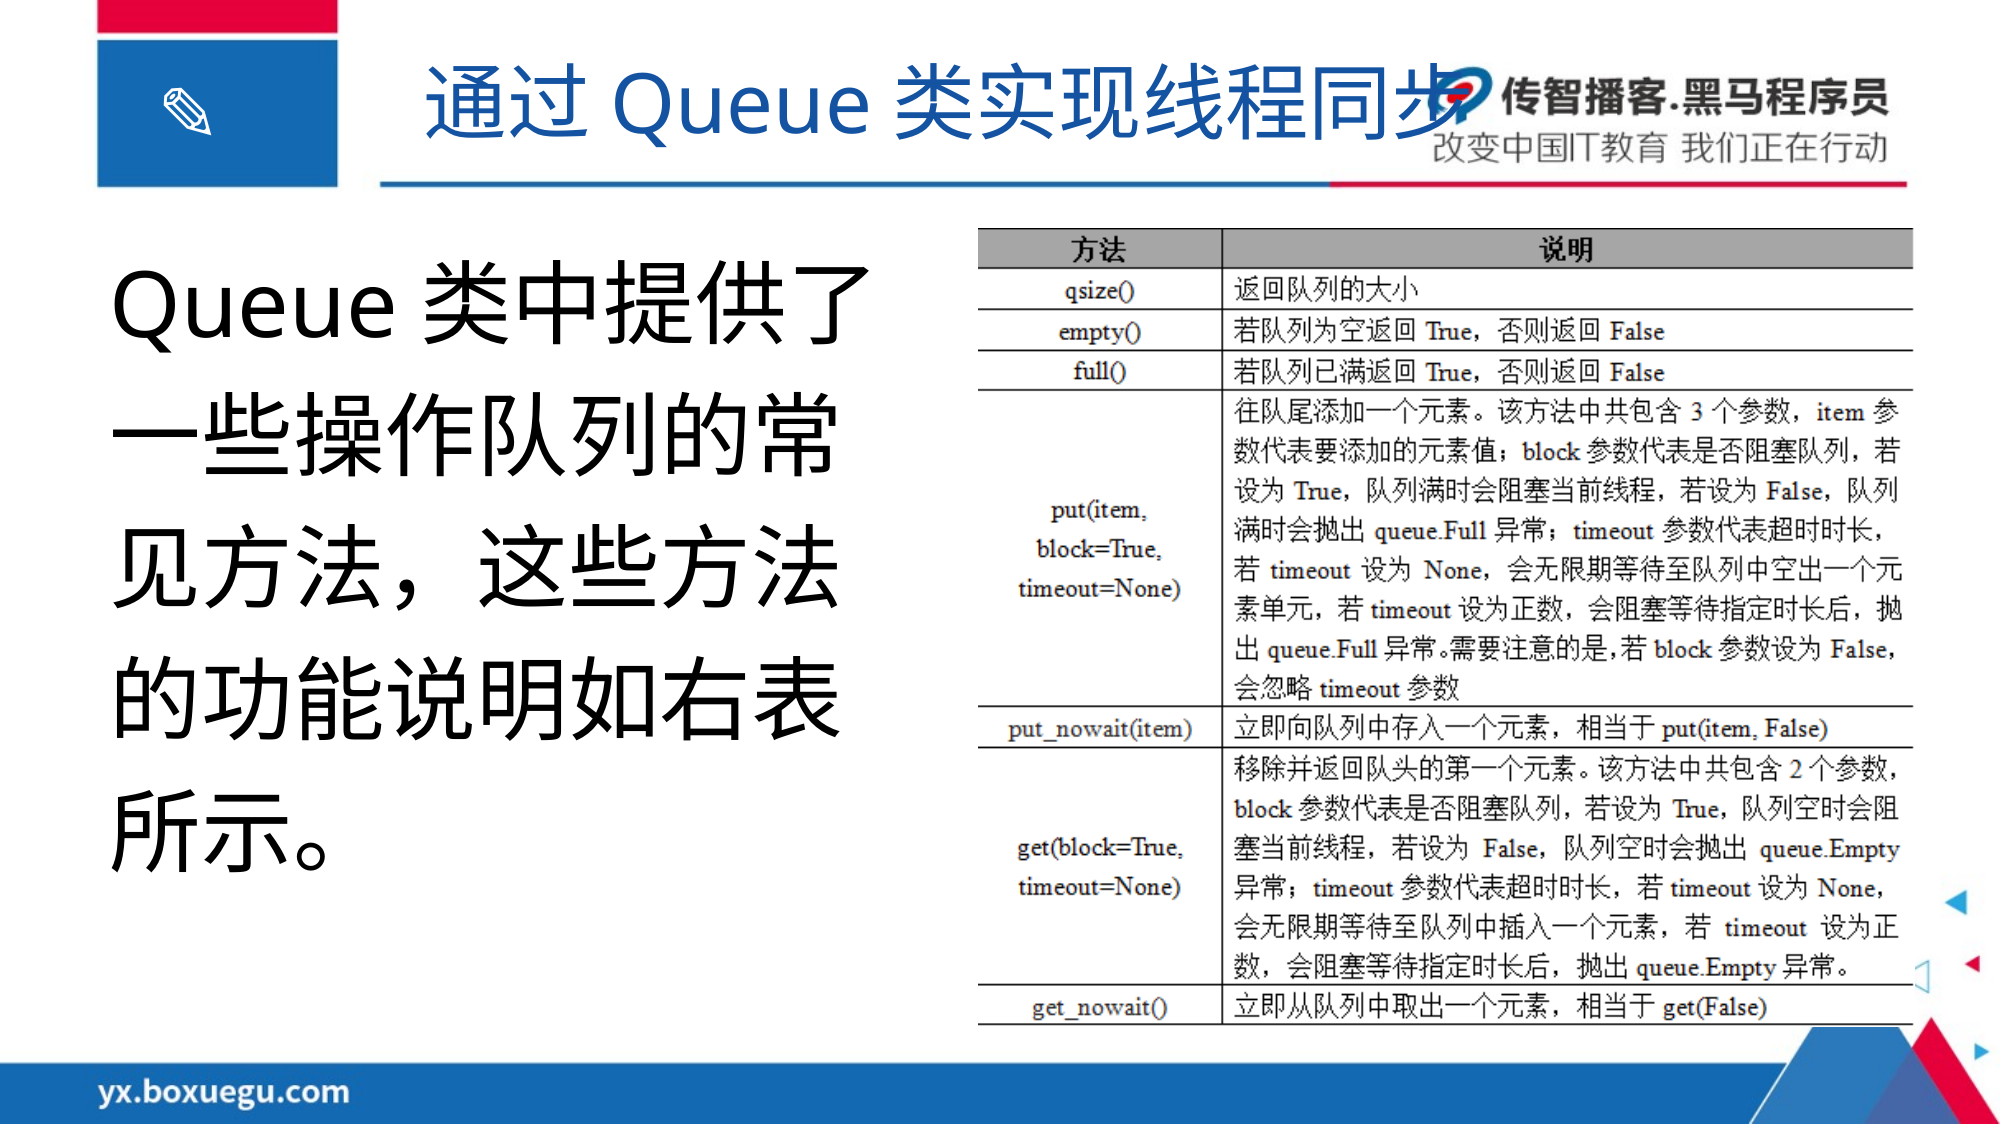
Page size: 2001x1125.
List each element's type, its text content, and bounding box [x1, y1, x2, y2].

picture [0, 0, 2000, 1124]
text_box Queue类中提供了一些操作队列的常见方法，这些方法的功能说明如右表所示。 [94, 216, 916, 891]
text_box 通过Queue类实现线程同步 [409, 43, 1597, 158]
